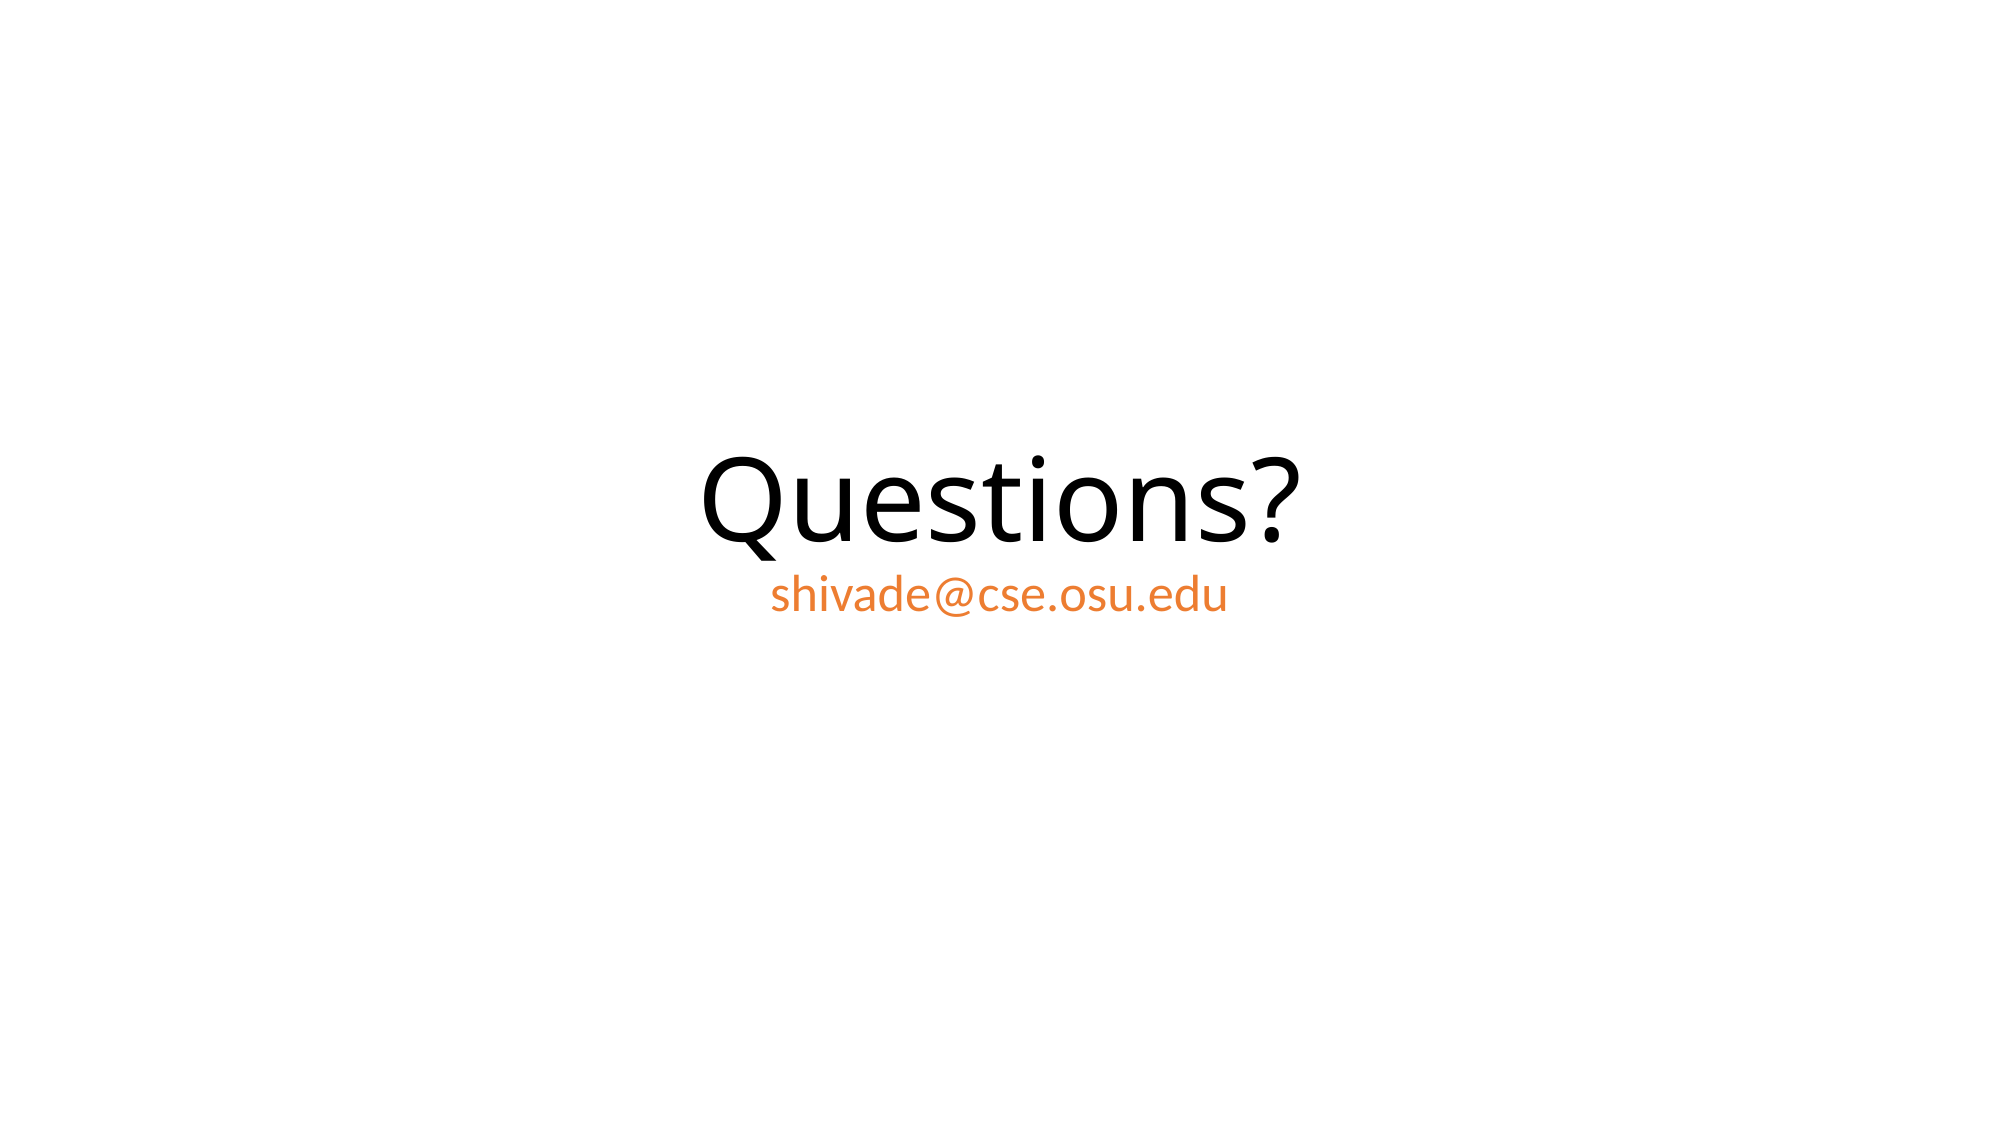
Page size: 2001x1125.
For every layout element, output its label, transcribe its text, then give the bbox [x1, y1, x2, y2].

title Questions? shivade@cse.osu.edu [249, 432, 1750, 693]
